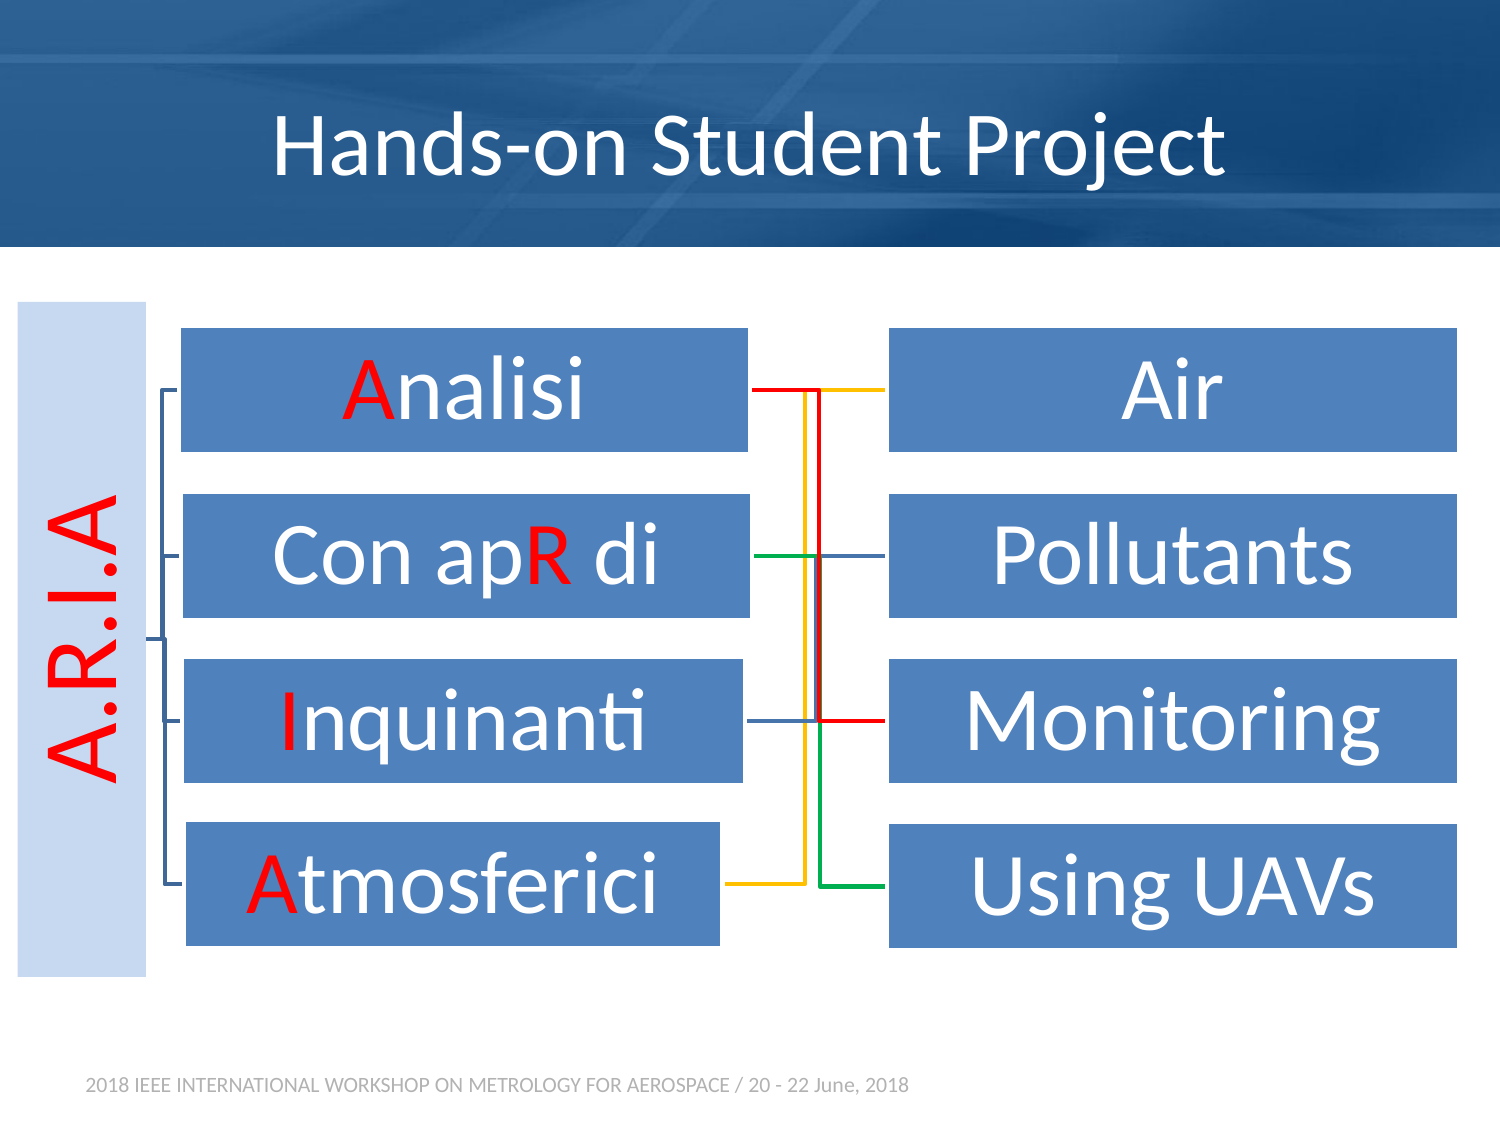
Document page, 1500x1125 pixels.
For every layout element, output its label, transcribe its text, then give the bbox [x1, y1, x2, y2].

footer 2018 IEEE INTERNATIONAL WORKSHOP ON METROLOGY FOR AEROSPACE / 20 - 22 June, 2018 [70, 1053, 988, 1114]
picture [0, 0, 1500, 247]
title Hands-on Student Project [75, 45, 1425, 233]
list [17, 267, 1459, 1012]
